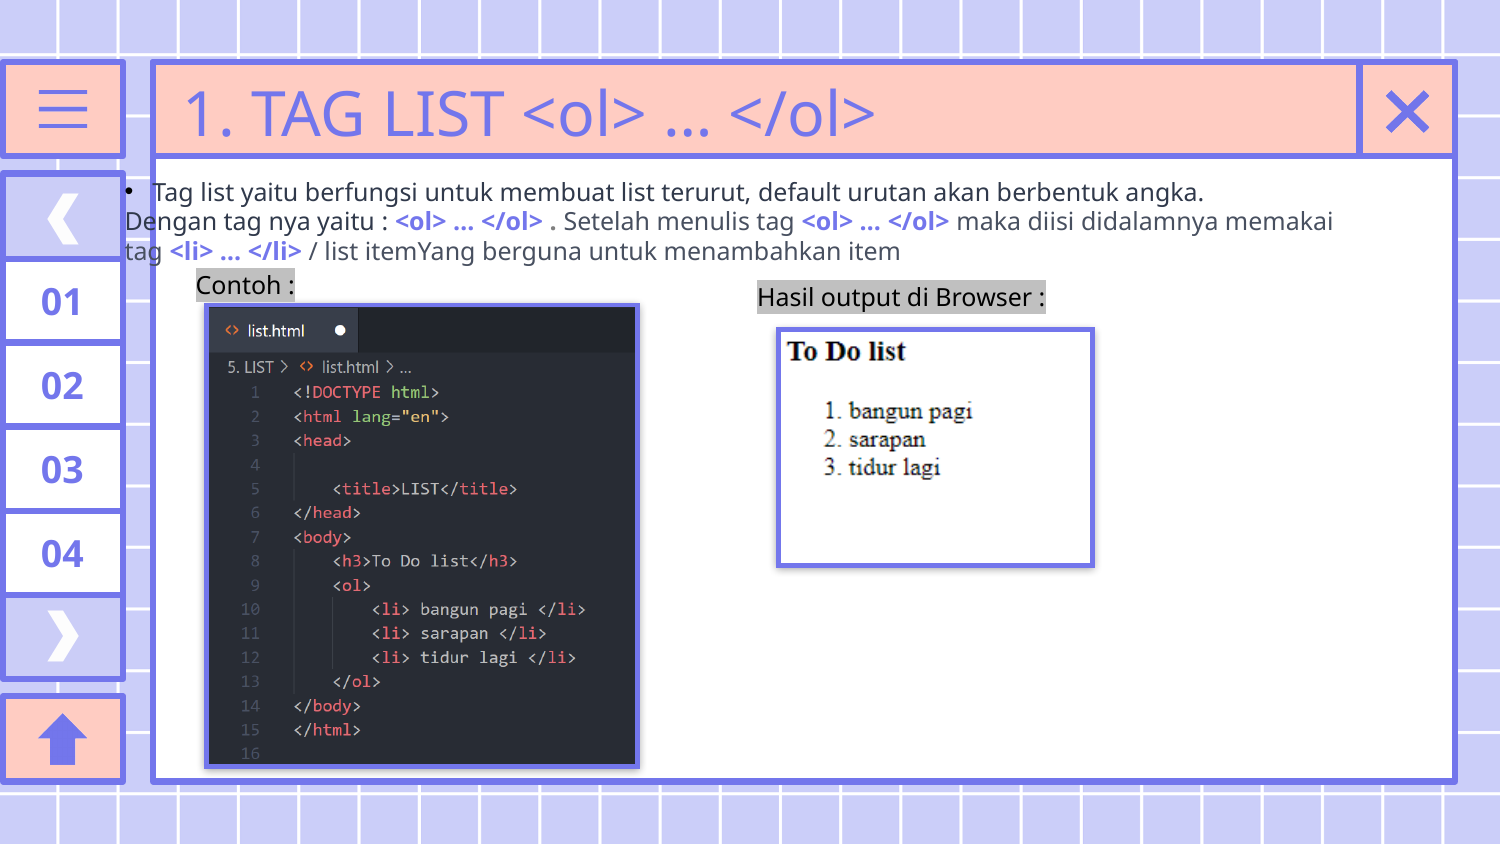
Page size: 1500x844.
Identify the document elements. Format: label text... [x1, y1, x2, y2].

text_box 03 [20, 449, 104, 487]
title 1. TAG LIST <ol> … </ol> [182, 64, 1318, 159]
text_box 04 [20, 533, 104, 572]
picture [38, 610, 88, 662]
text_box 01 [20, 281, 104, 319]
picture [780, 331, 1091, 564]
text_box Contoh : [180, 261, 310, 307]
picture [38, 90, 88, 129]
picture [38, 193, 88, 245]
picture [0, 0, 1500, 844]
text_box Hasil output di Browser : [742, 274, 1061, 320]
picture [208, 307, 636, 765]
picture [1385, 90, 1430, 133]
text_box 02 [20, 365, 104, 403]
text_box Tag list yaitu berfungsi untuk membuat list terurut, default urutan akan berbentuk angka. Dengan tag nya yaitu : <ol> … </ol> . Setelah menulis tag <ol> … </ol> maka diisi didalamnya memakai tag <li> … </li> / list itemYang berguna untuk menambahkan item [109, 168, 1356, 274]
picture [37, 713, 88, 765]
